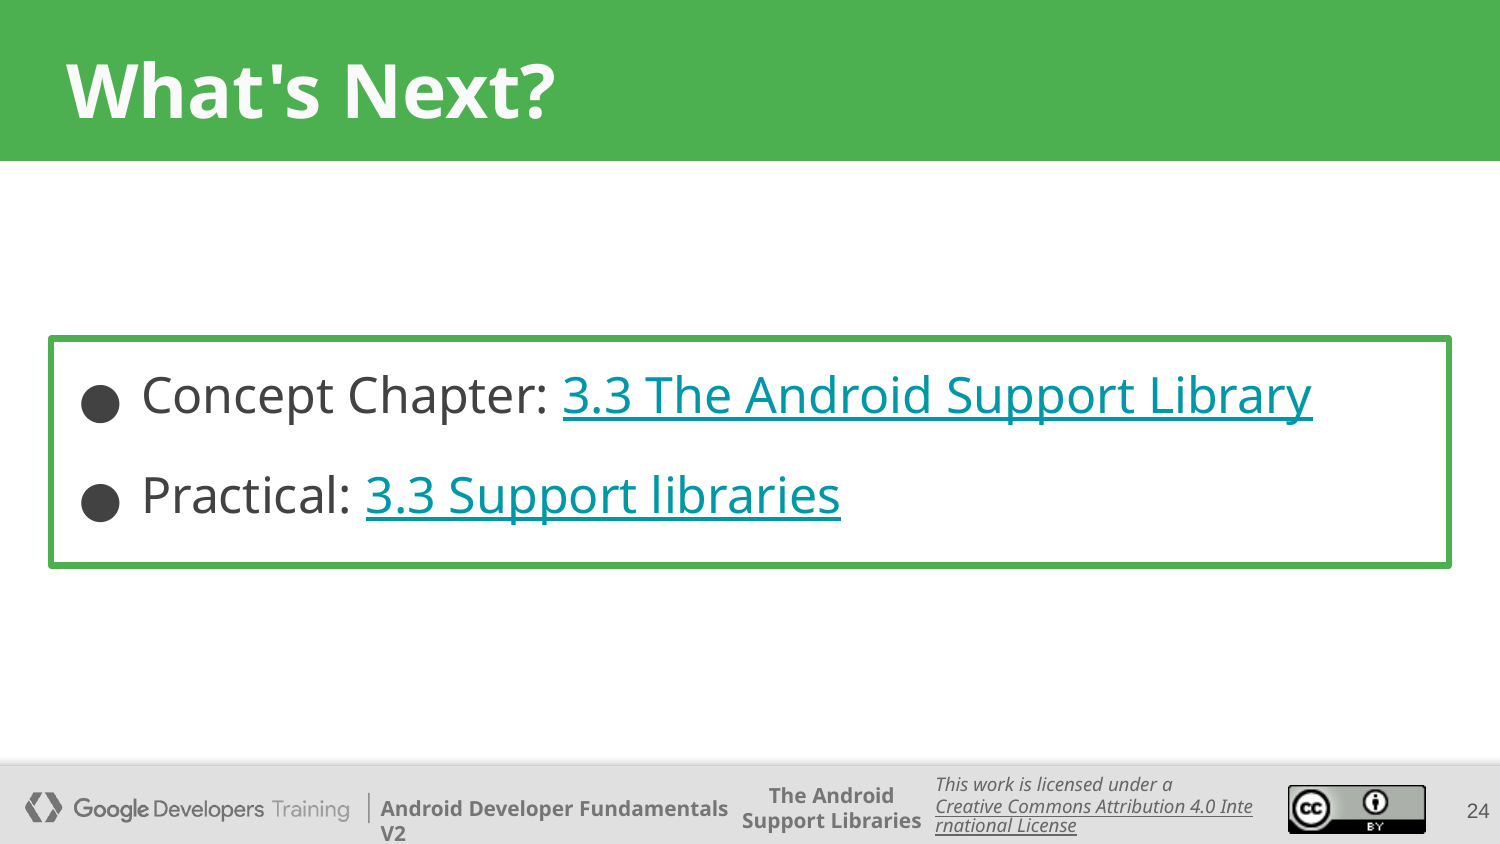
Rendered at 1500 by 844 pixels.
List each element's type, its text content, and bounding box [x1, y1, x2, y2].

slide_number ‹#› [1414, 777, 1500, 842]
text_box Concept Chapter: 3.3 The Android Support Library Practical: 3.3 Support libraries [51, 338, 1449, 566]
title What's Next? [51, 28, 1449, 122]
picture [0, 161, 1500, 844]
